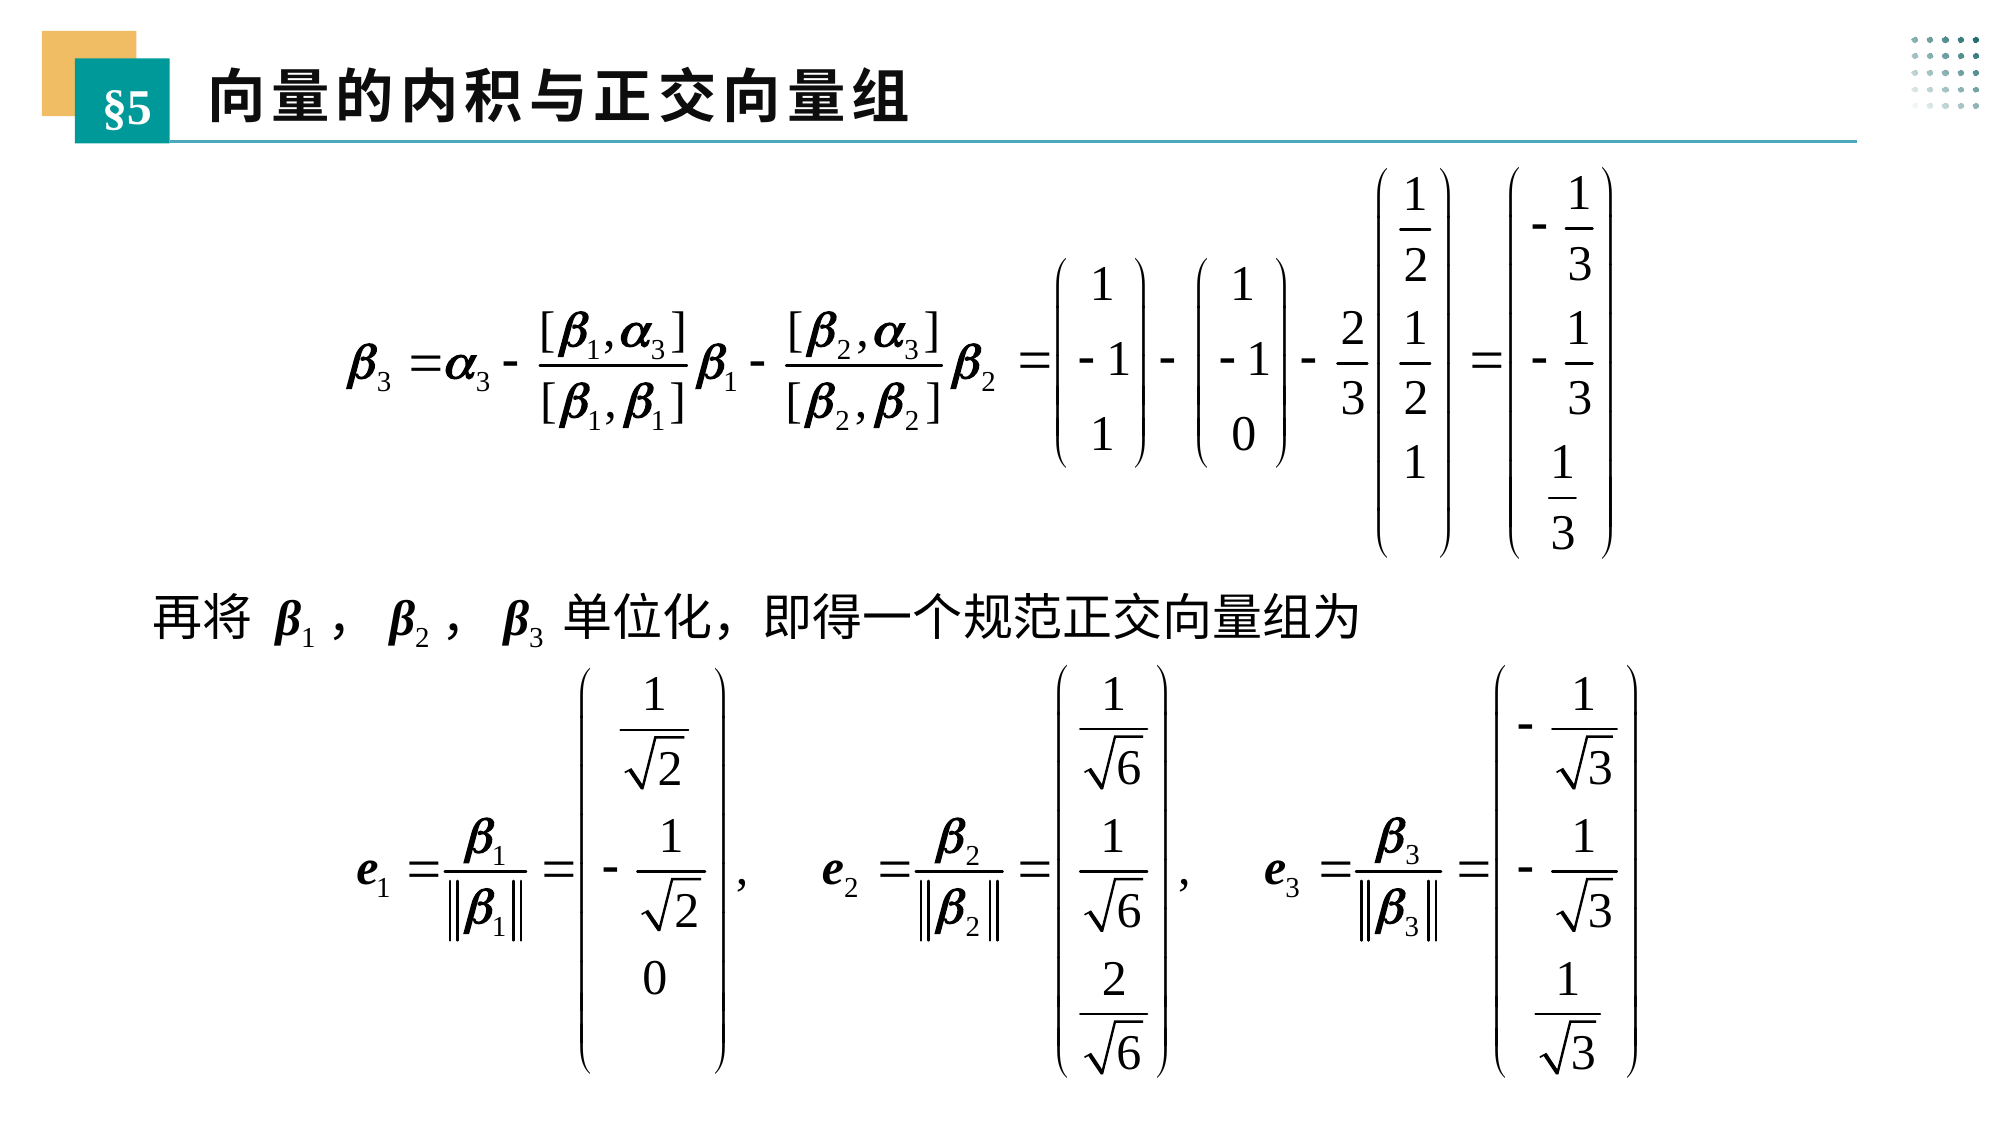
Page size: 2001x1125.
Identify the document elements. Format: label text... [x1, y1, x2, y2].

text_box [79, 51, 980, 143]
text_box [342, 303, 1001, 435]
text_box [353, 659, 1646, 1085]
text_box 再将 β1，β2，β3 单位化，即得一个规范正交向量组为 [137, 543, 1863, 661]
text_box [1011, 161, 1623, 566]
